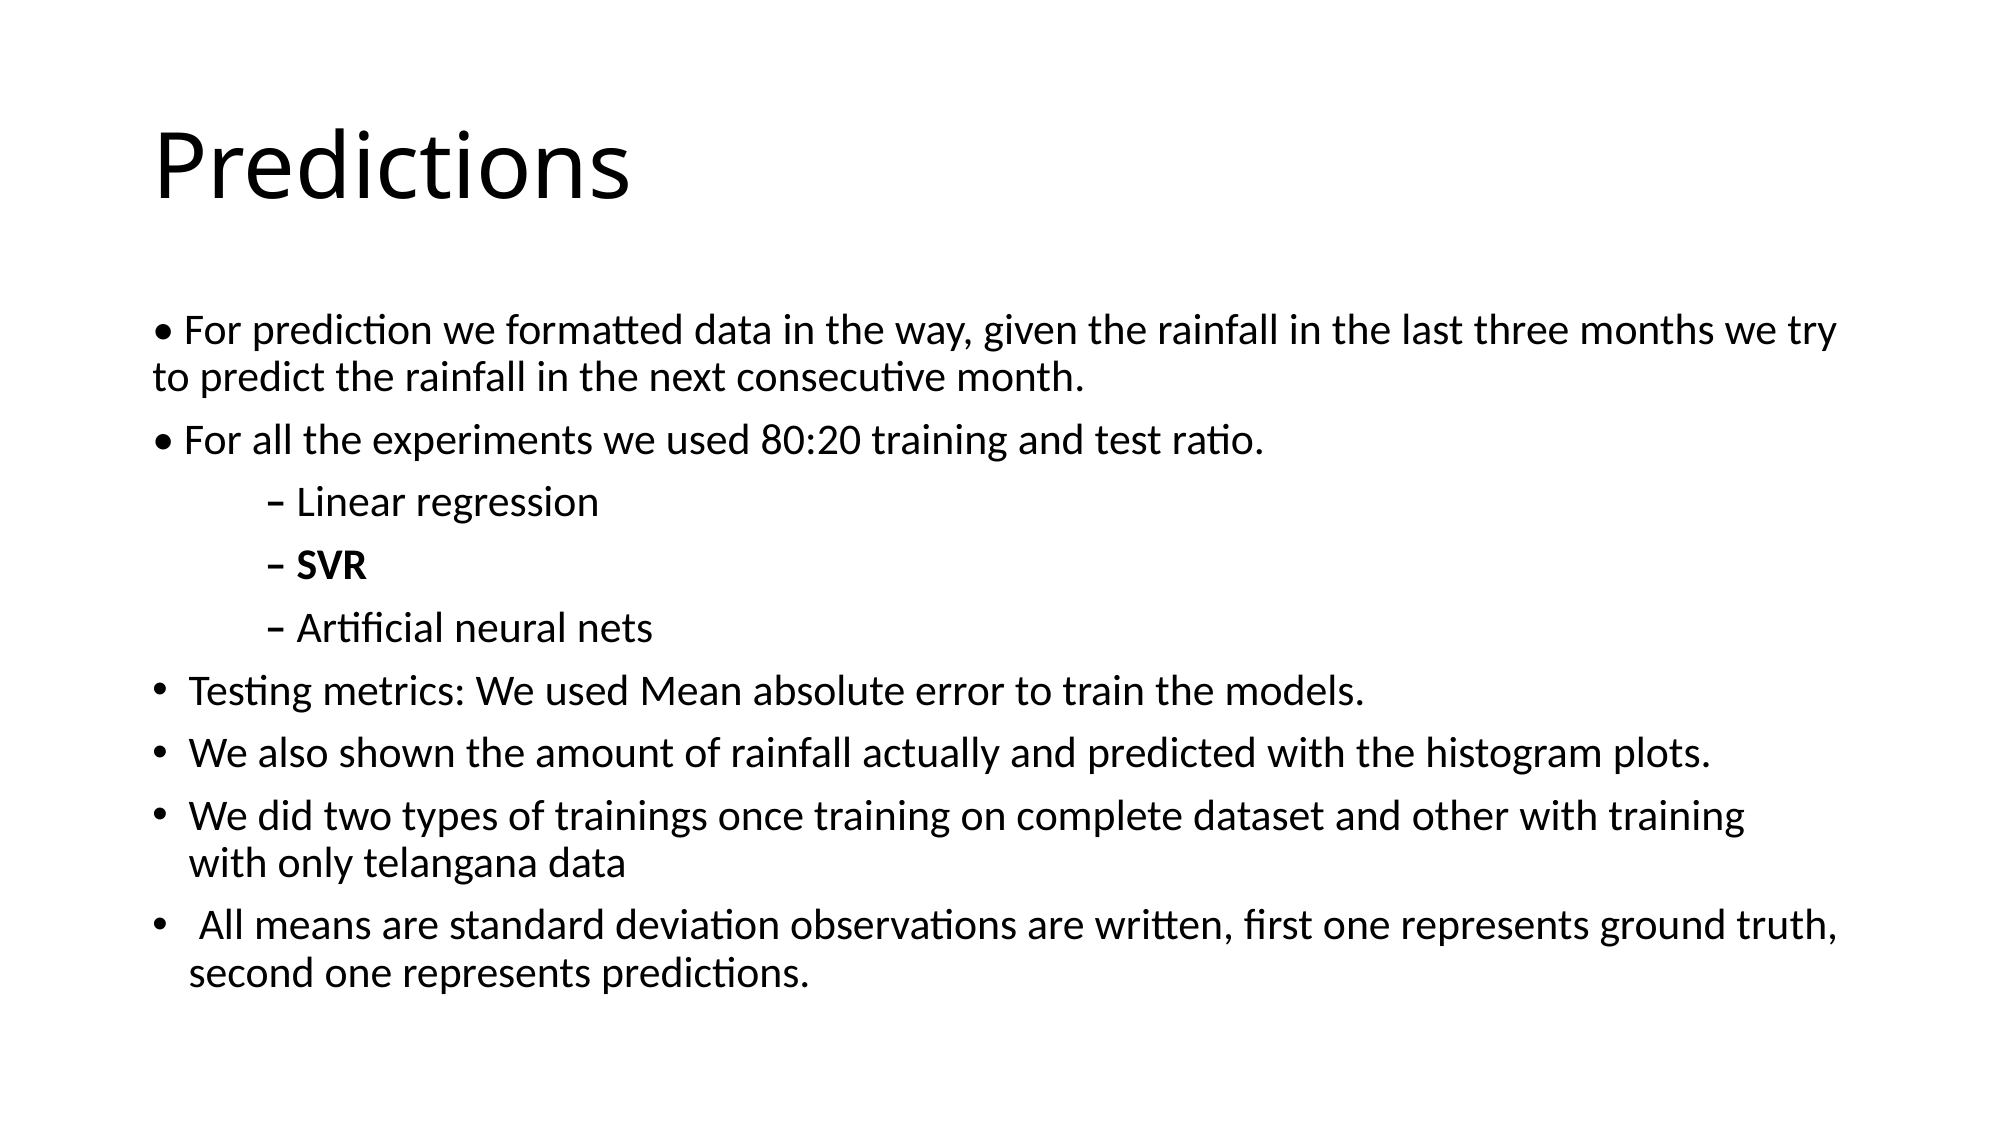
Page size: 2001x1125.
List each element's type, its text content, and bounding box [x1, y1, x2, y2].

list • For prediction we formatted data in the way, given the rainfall in the last three months we try to predict the rainfall in the next consecutive month. • For all the experiments we used 80:20 training and test ratio. – Linear regression – SVR – Artificial neural nets Testing metrics: We used Mean absolute error to train the models. We also shown the amount of rainfall actually and predicted with the histogram plots. We did two types of trainings once training on complete dataset and other with training with only telangana data All means are standard deviation observations are written, first one represents ground truth, second one represents predictions. [137, 299, 1863, 1014]
title Predictions [137, 59, 1863, 278]
